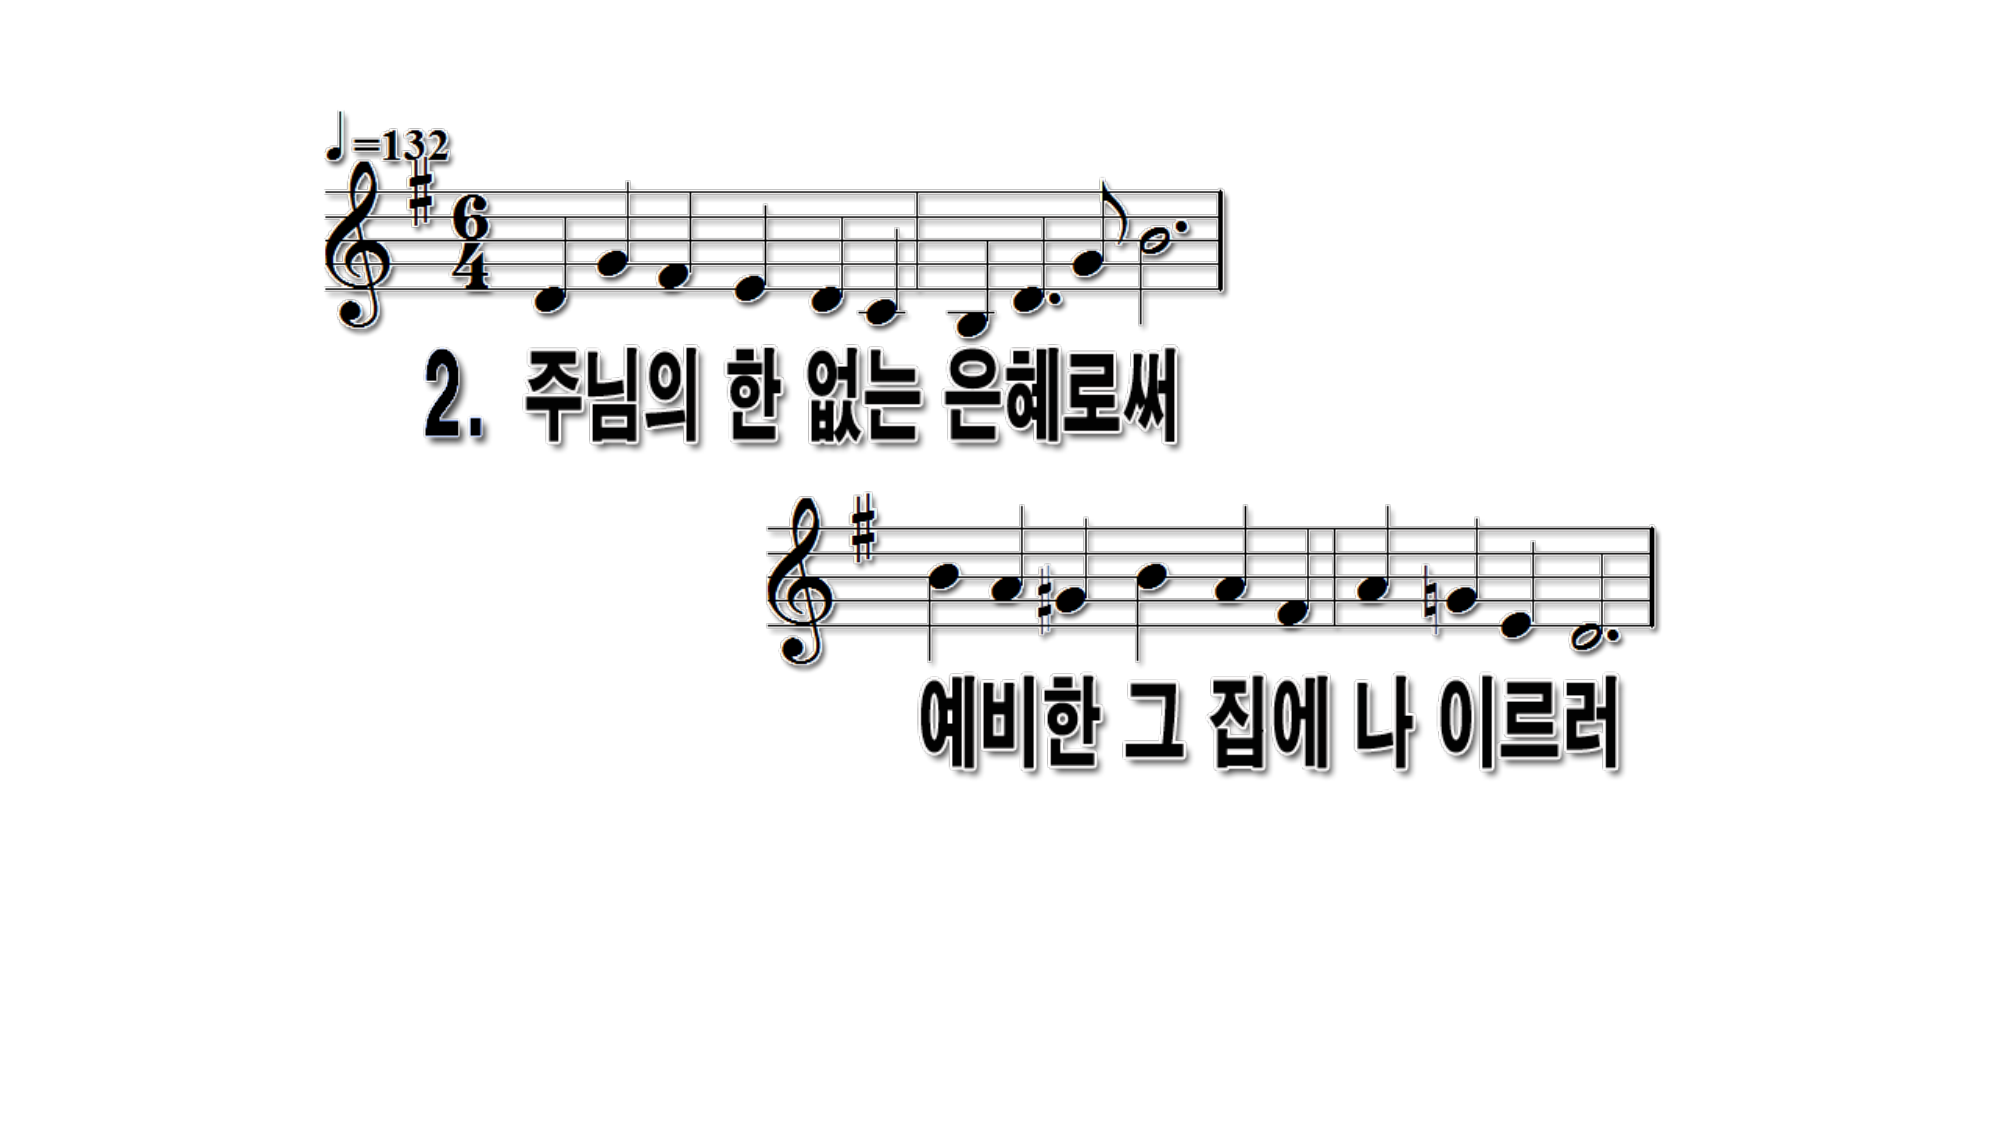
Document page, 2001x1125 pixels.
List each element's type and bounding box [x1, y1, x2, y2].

picture [249, 0, 1750, 835]
